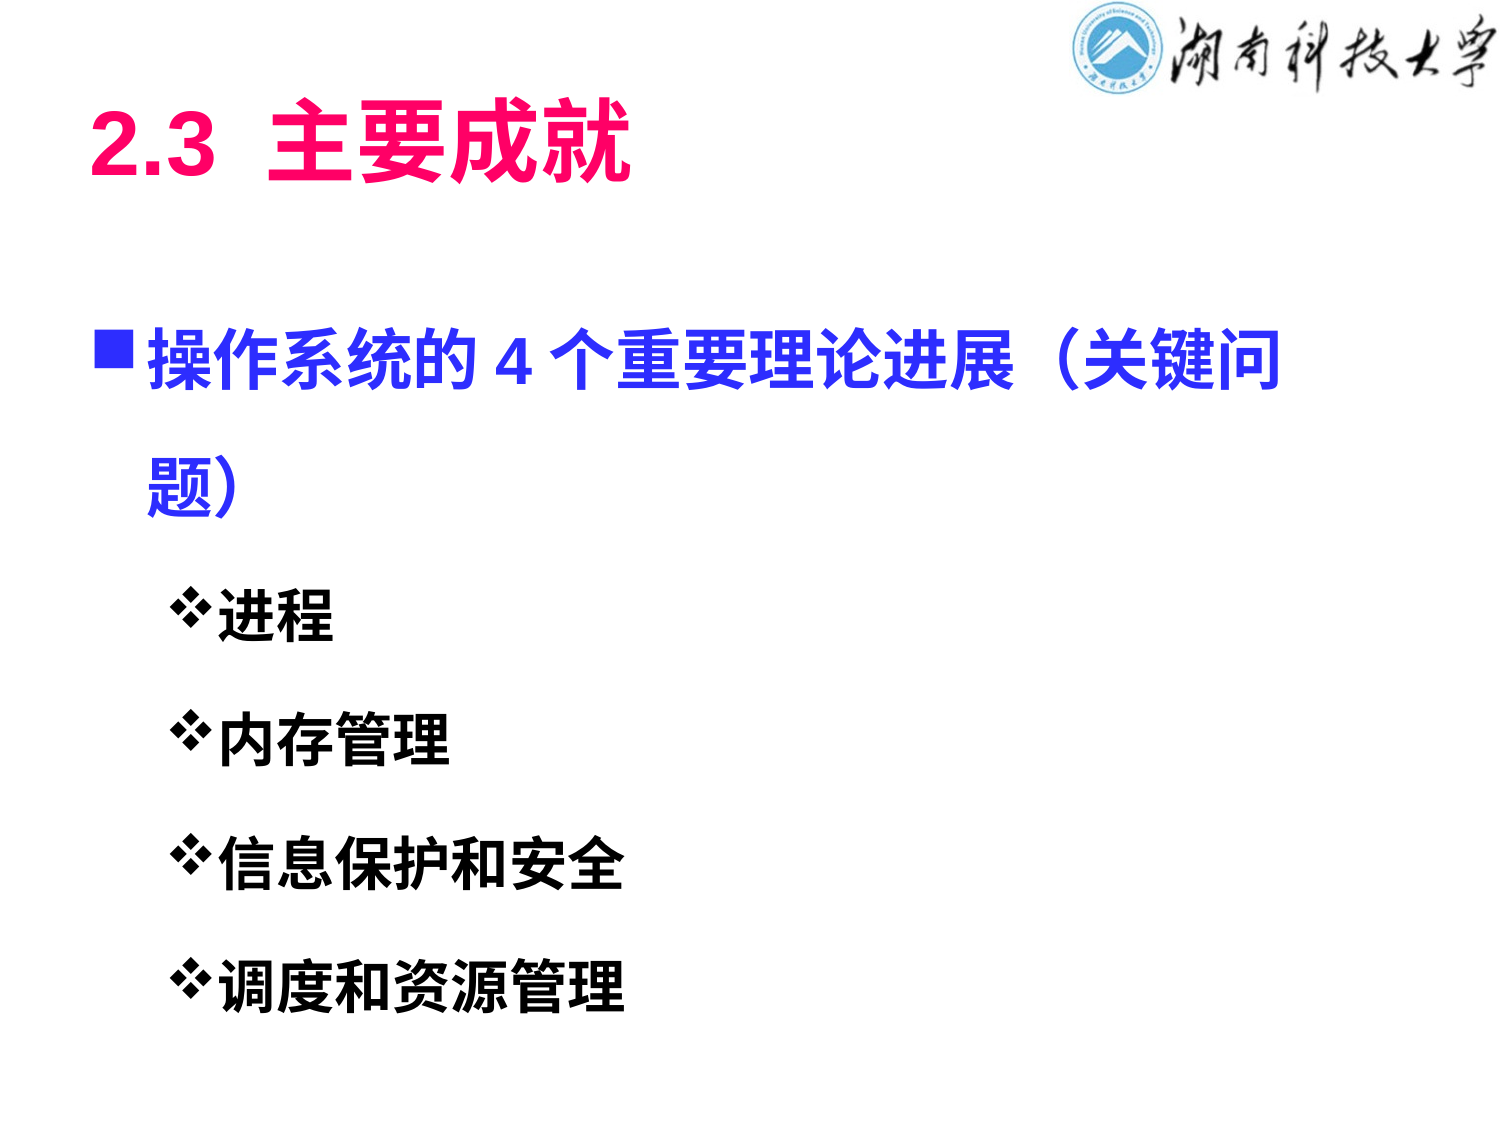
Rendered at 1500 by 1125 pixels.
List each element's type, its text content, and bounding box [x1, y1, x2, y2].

list 操作系统的4个重要理论进展（关键问题） 进程 内存管理 信息保护和安全 调度和资源管理 [74, 262, 1426, 1006]
title 2.3 主要成就 [74, 44, 1426, 233]
picture [1069, 0, 1500, 97]
